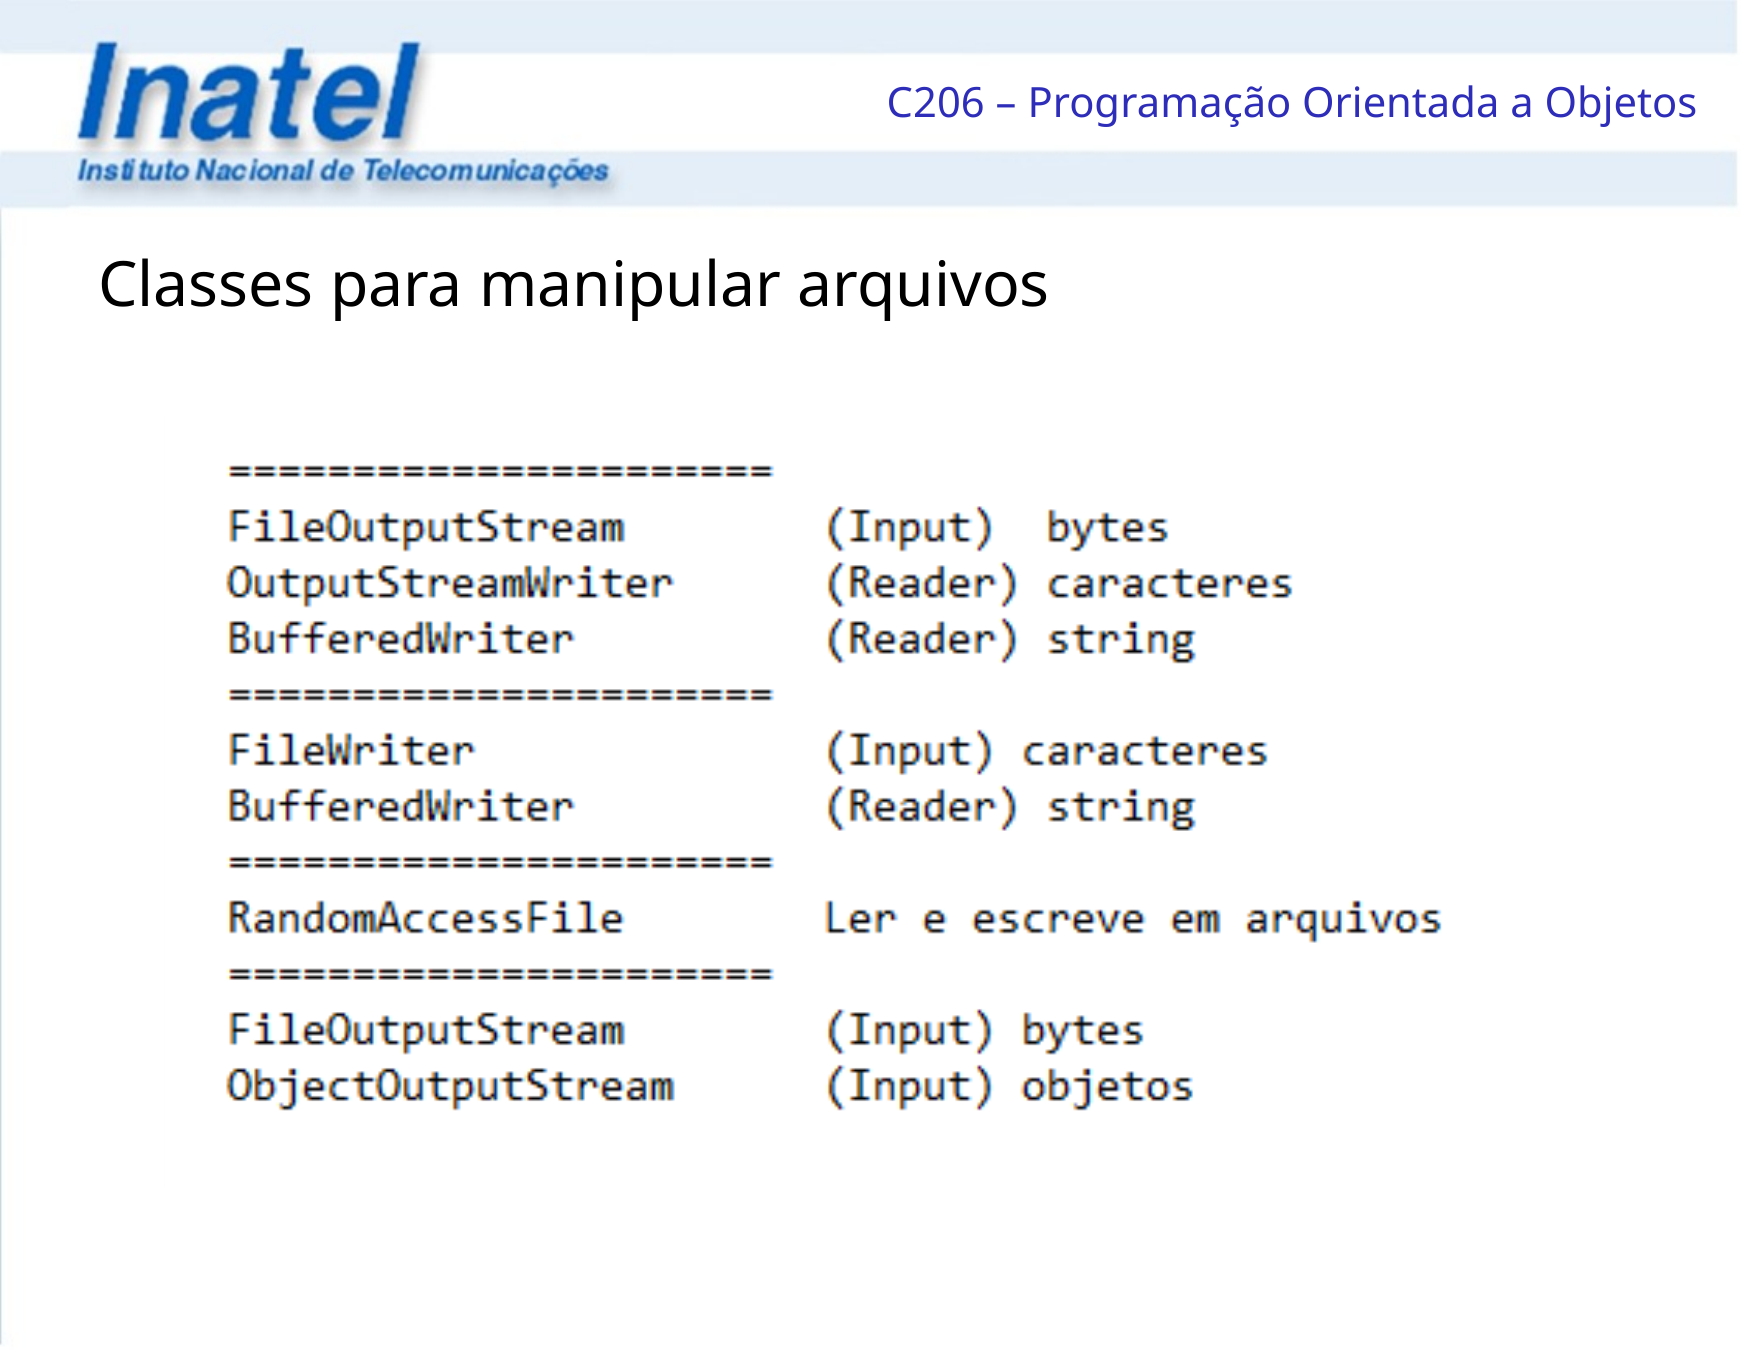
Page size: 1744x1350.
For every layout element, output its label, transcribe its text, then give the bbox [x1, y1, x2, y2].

title Classes para manipular arquivos [81, 237, 1663, 325]
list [162, 414, 1495, 1188]
picture [0, 0, 1744, 1350]
